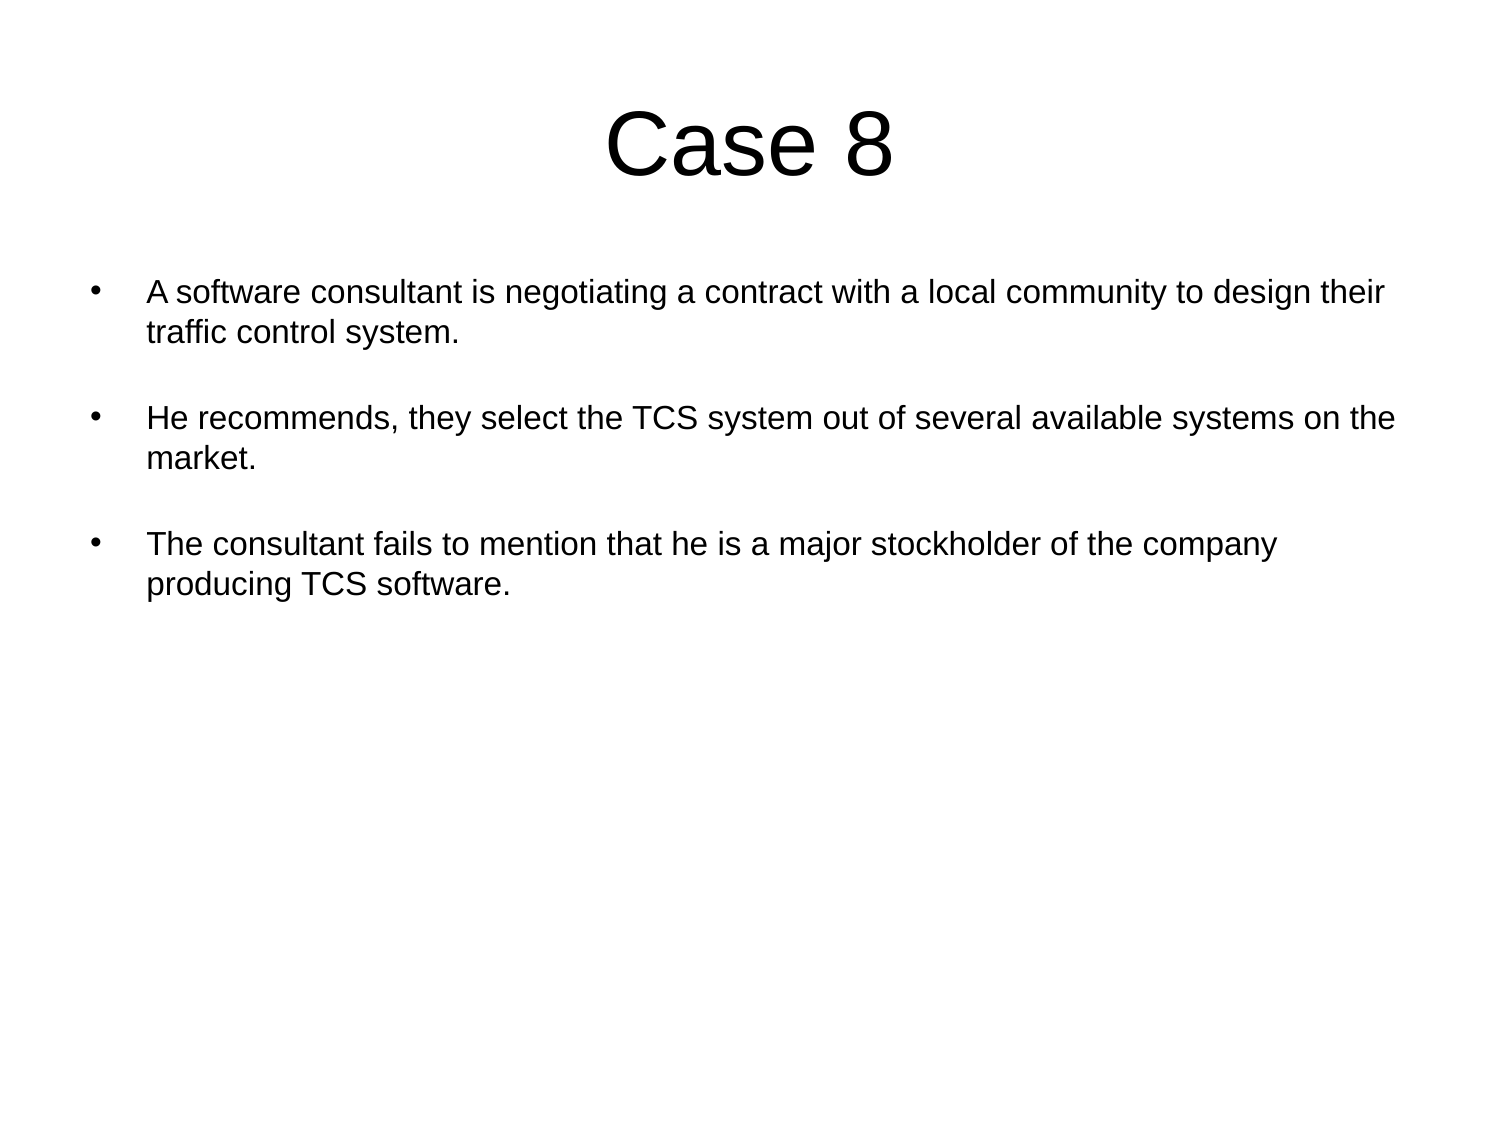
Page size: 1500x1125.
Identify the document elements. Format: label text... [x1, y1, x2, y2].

title Case 8 [75, 45, 1425, 233]
list A software consultant is negotiating a contract with a local community to design their traffic control system. He recommends, they select the TCS system out of several available systems on the market. The consultant fails to mention that he is a major stockholder of the company producing TCS software. [75, 262, 1425, 1005]
